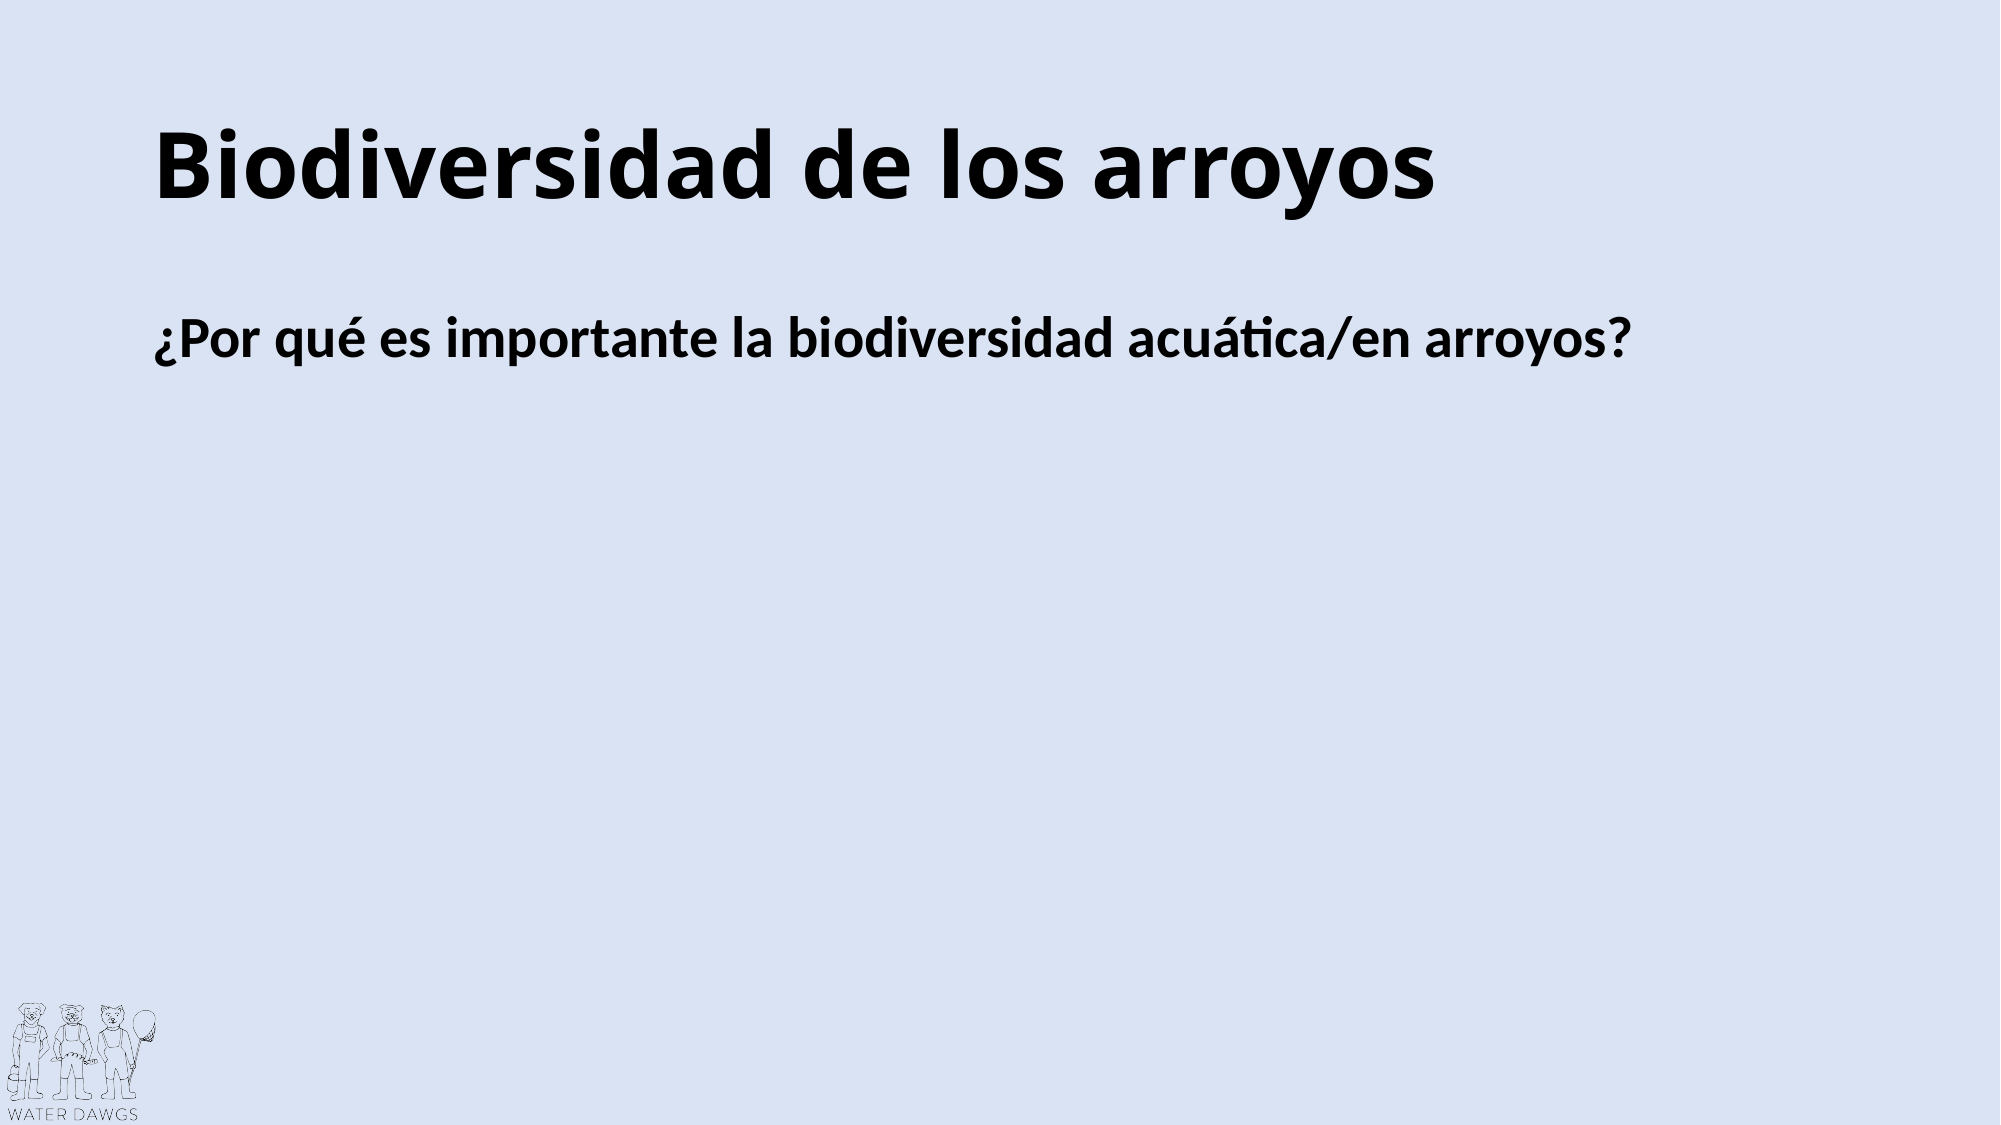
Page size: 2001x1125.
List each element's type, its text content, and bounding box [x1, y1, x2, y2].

title Biodiversidad de los arroyos [137, 59, 1863, 278]
list ¿Por qué es importante la biodiversidad acuática/en arroyos? [137, 299, 1863, 1014]
picture [0, 967, 172, 1125]
